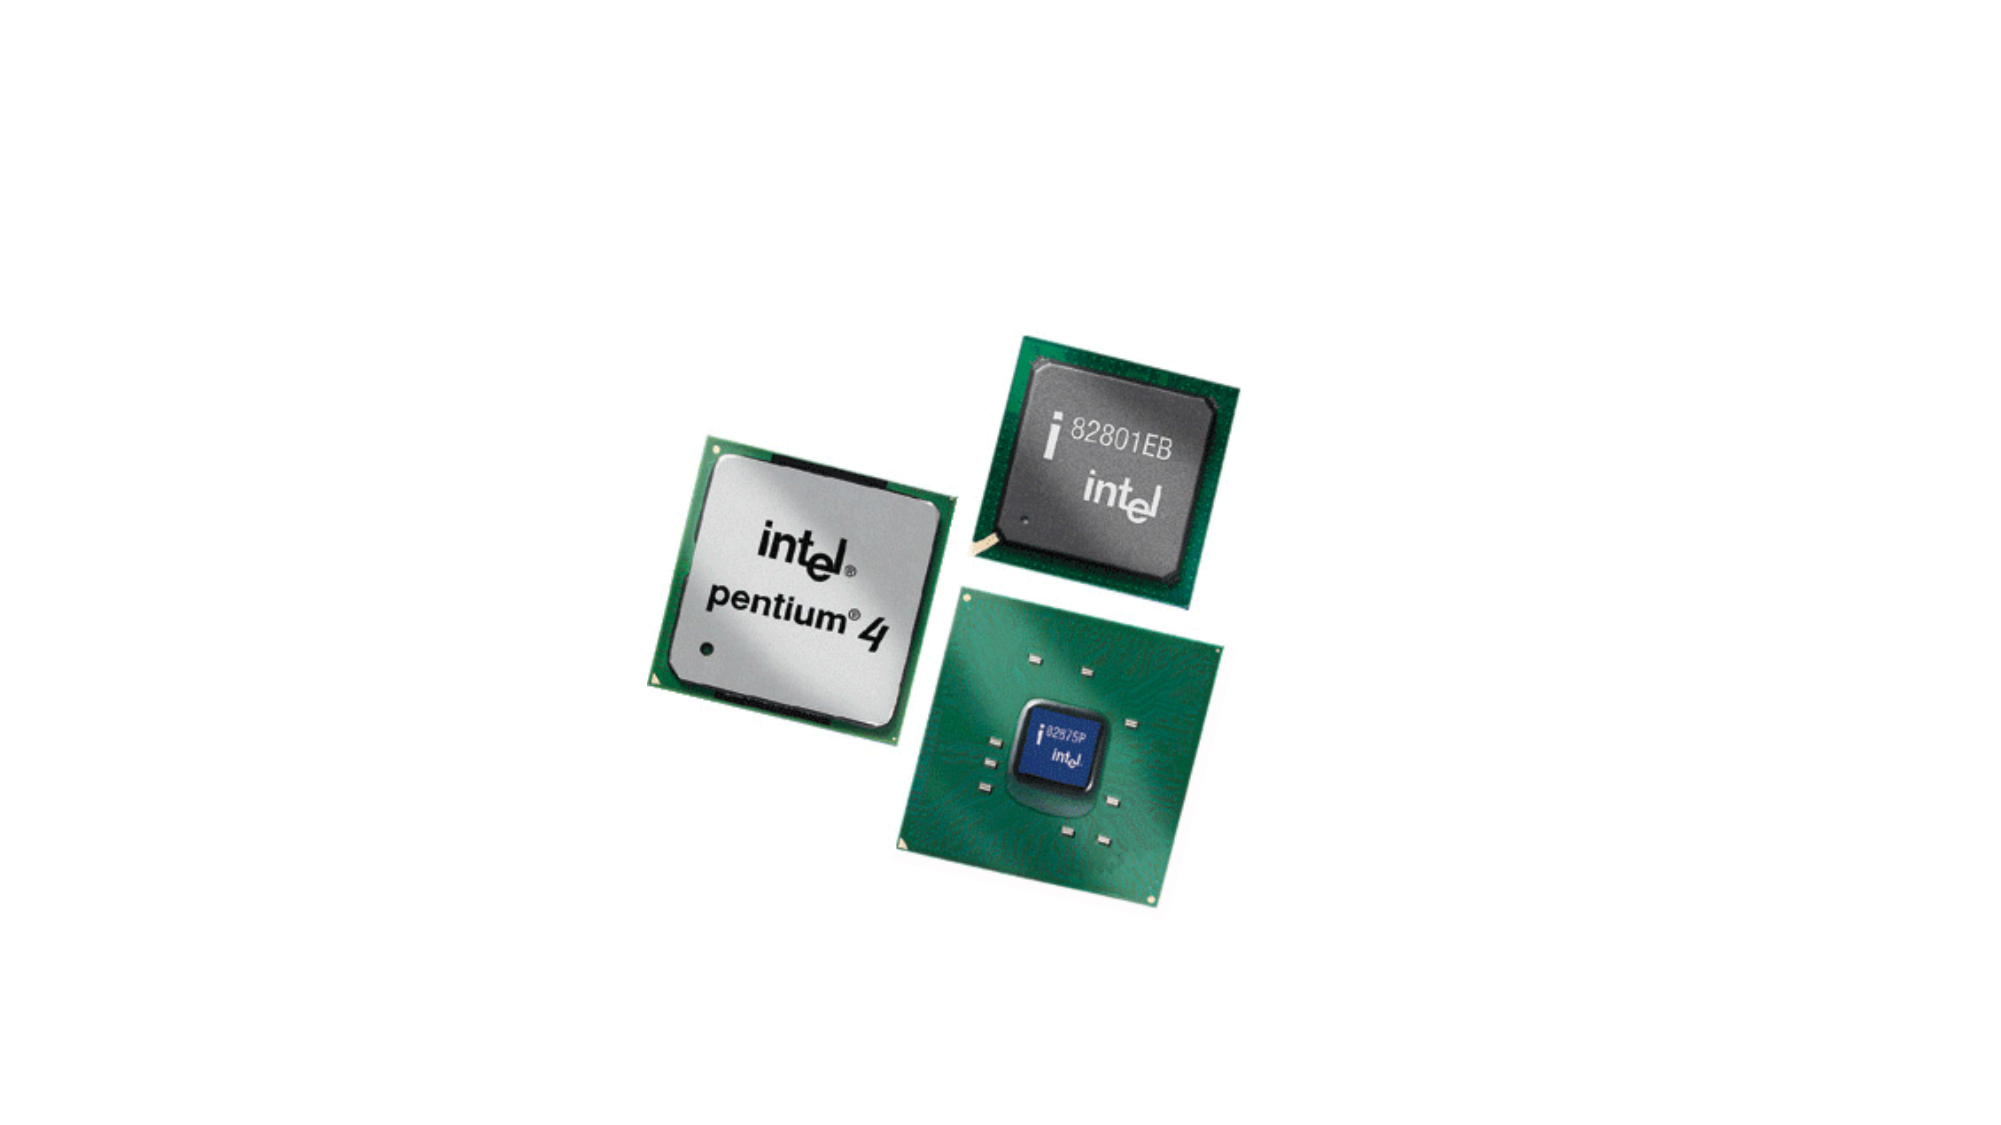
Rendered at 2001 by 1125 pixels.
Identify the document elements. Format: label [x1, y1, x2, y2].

picture [647, 329, 1253, 993]
